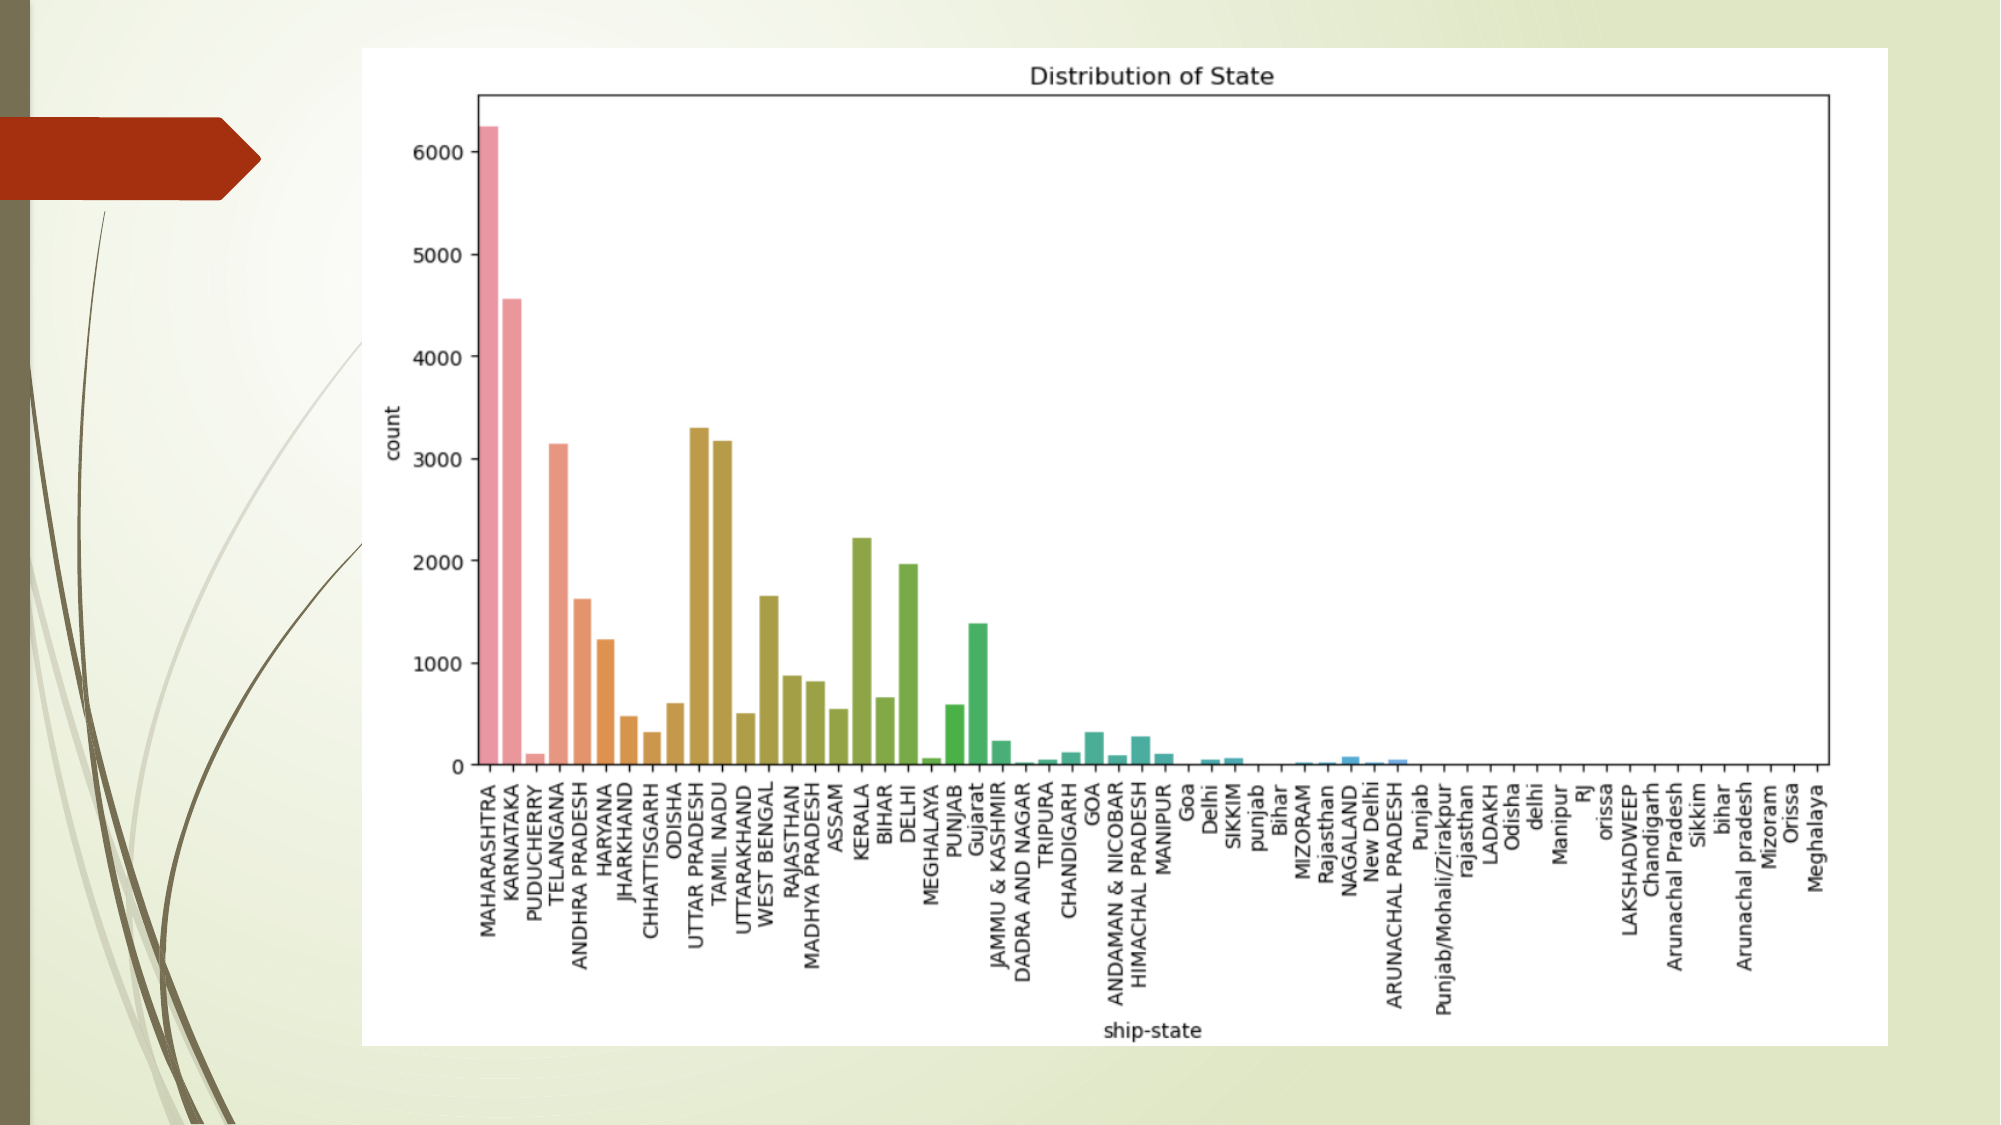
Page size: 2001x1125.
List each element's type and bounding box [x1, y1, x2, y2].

picture [362, 48, 1888, 1046]
